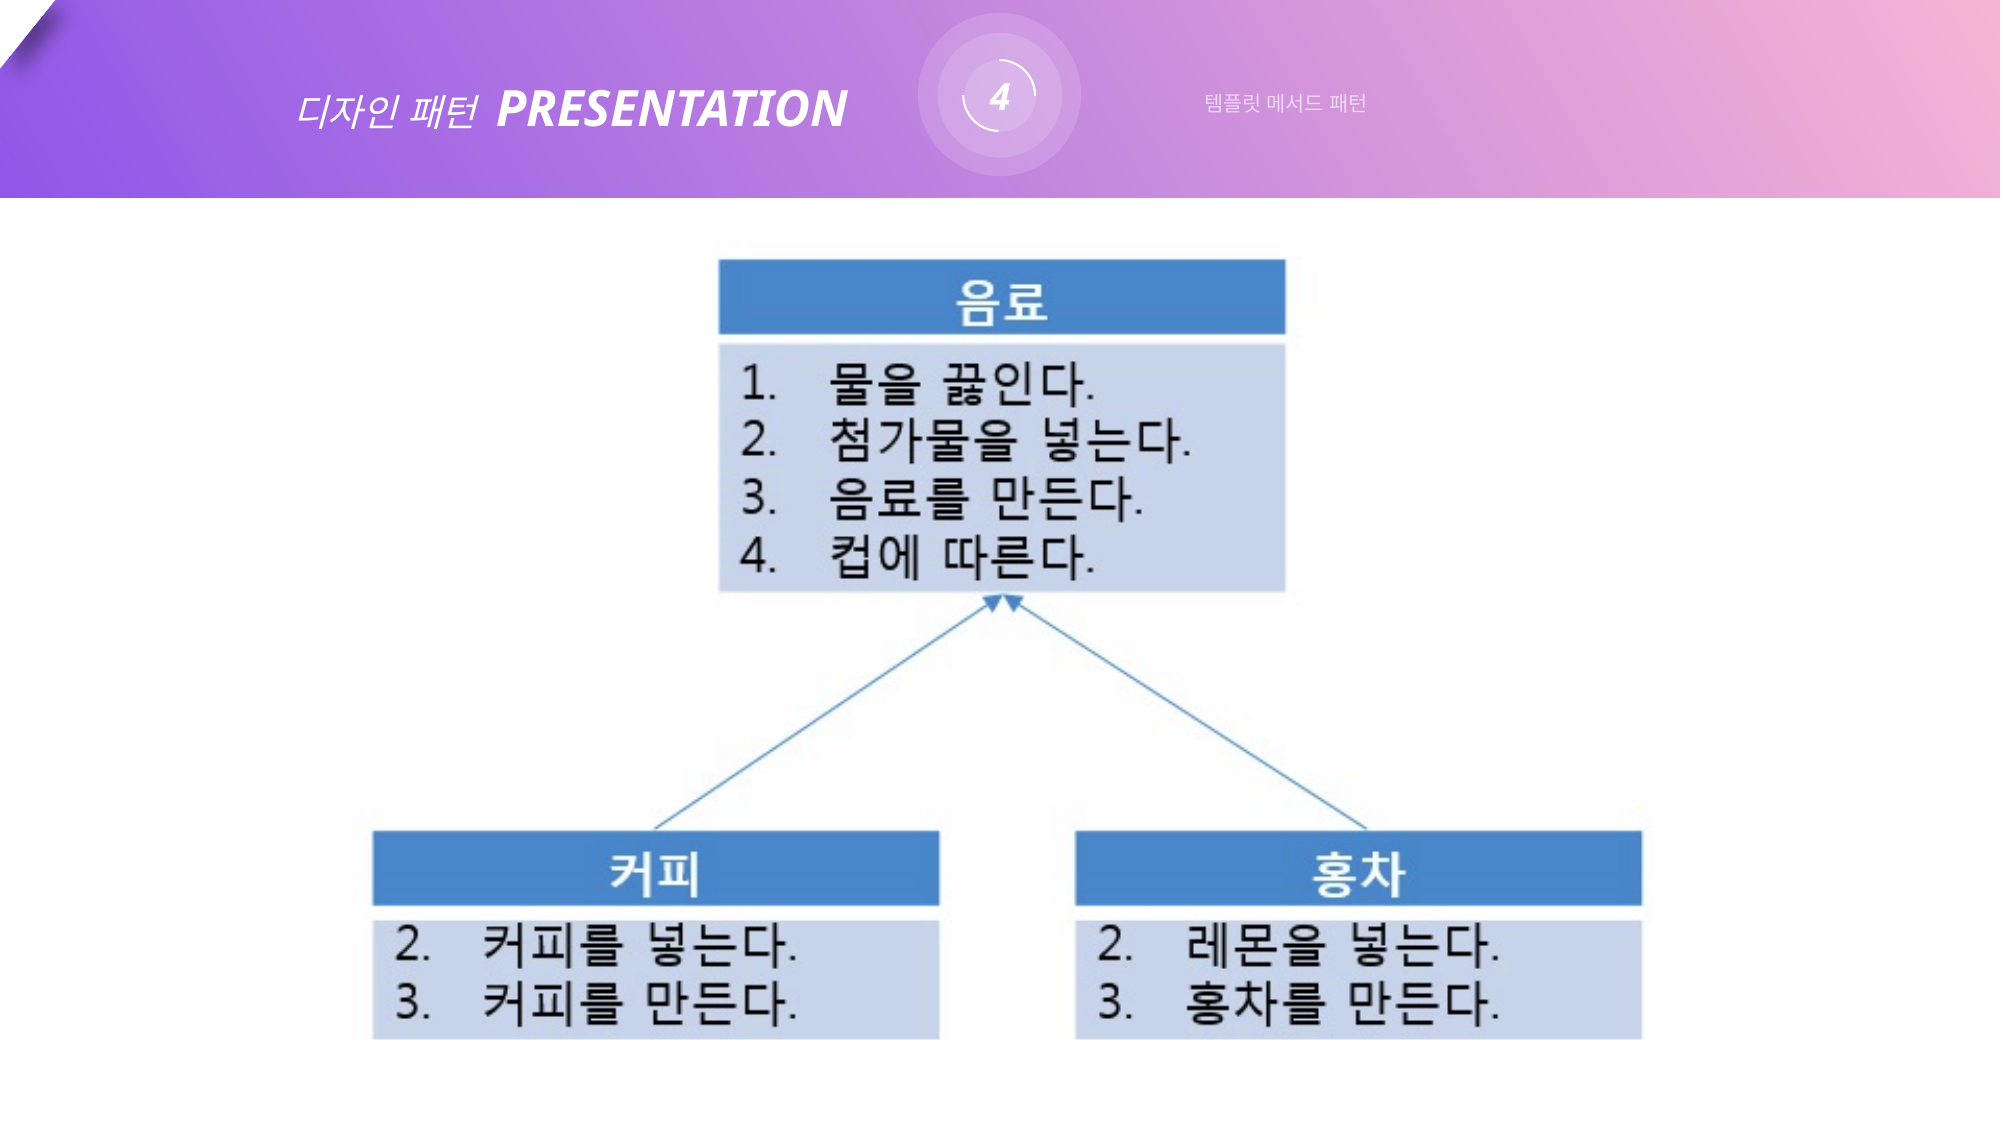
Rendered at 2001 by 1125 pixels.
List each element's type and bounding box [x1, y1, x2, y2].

text_box [0, 0, 2000, 198]
picture [312, 214, 1688, 1067]
